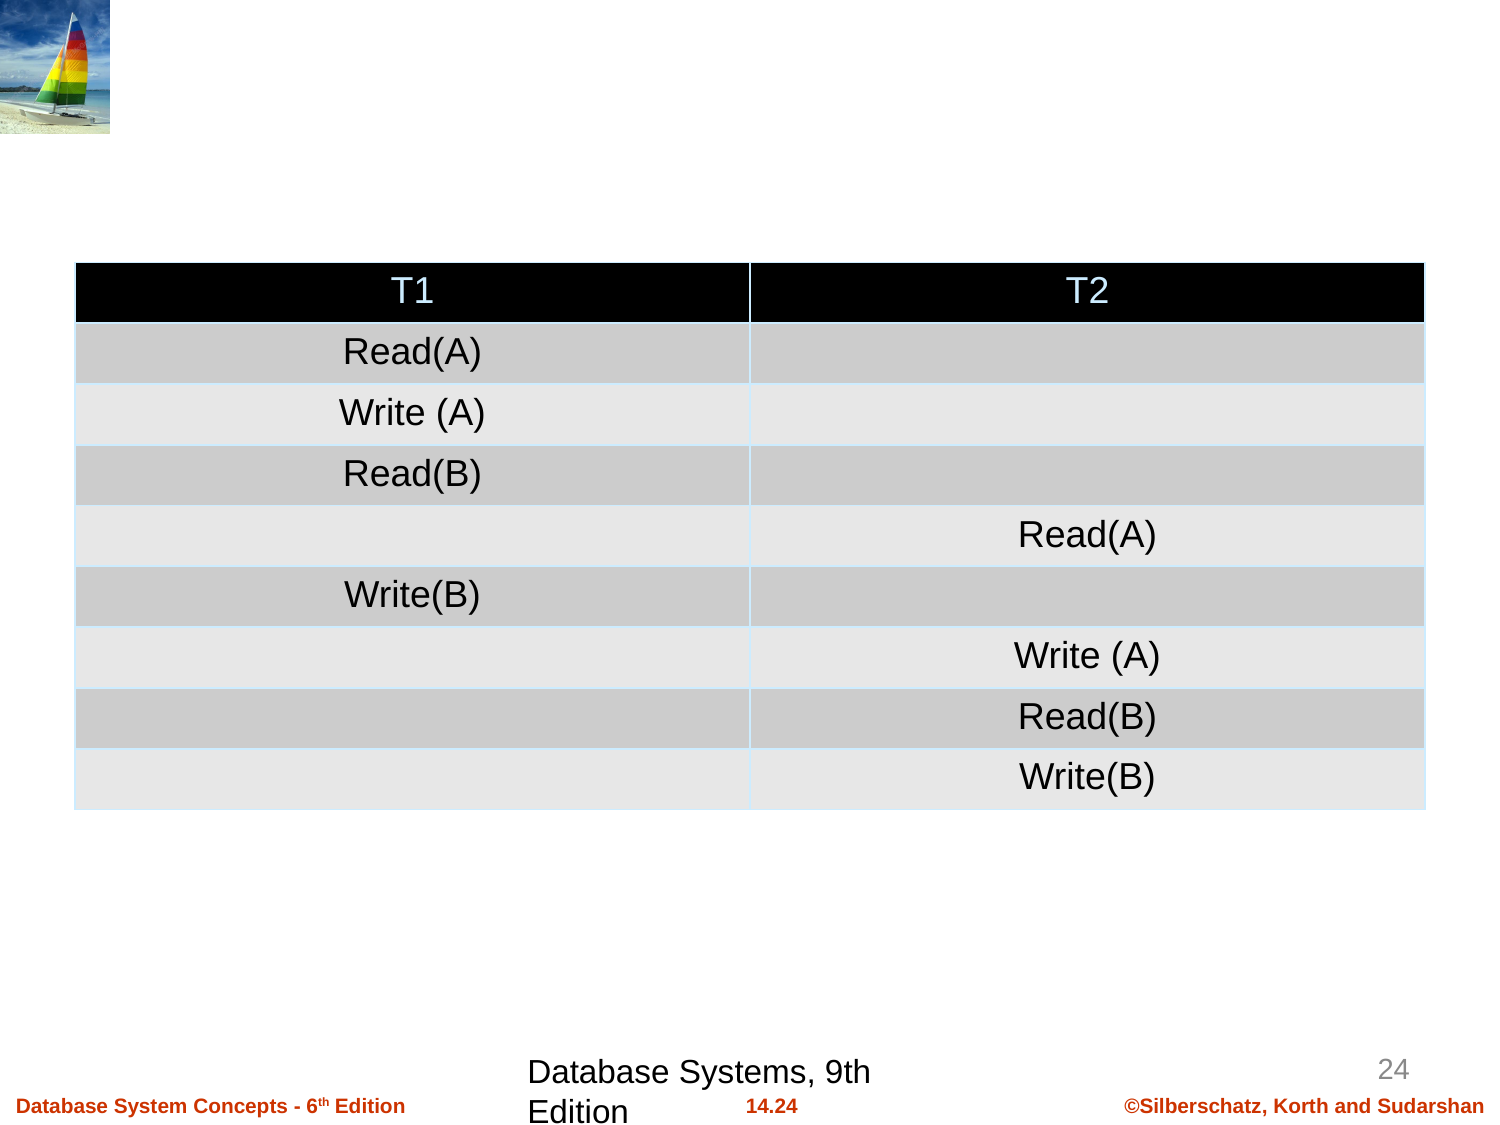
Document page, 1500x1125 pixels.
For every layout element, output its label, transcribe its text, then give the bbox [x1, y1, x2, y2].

table_cell Write (A) [76, 385, 749, 444]
table_cell Read(A) [76, 324, 749, 383]
picture [0, 0, 110, 134]
table_cell [751, 567, 1424, 626]
table_header T1 [76, 263, 749, 322]
table_cell [751, 385, 1424, 444]
table_cell Write(B) [751, 750, 1424, 809]
table_cell Read(A) [751, 506, 1424, 565]
table_cell [751, 324, 1424, 383]
slide_number 24 [1074, 1042, 1426, 1103]
footer Database Systems, 9th Edition [512, 1042, 988, 1103]
table_cell [76, 628, 749, 687]
table_cell Read(B) [751, 689, 1424, 748]
table_cell [76, 506, 749, 565]
table_cell Read(B) [76, 446, 749, 505]
table_cell [751, 446, 1424, 505]
table_cell Write(B) [76, 567, 749, 626]
table_cell Write (A) [751, 628, 1424, 687]
table_cell [76, 689, 749, 748]
table_header T2 [751, 263, 1424, 322]
table_cell [76, 750, 749, 809]
